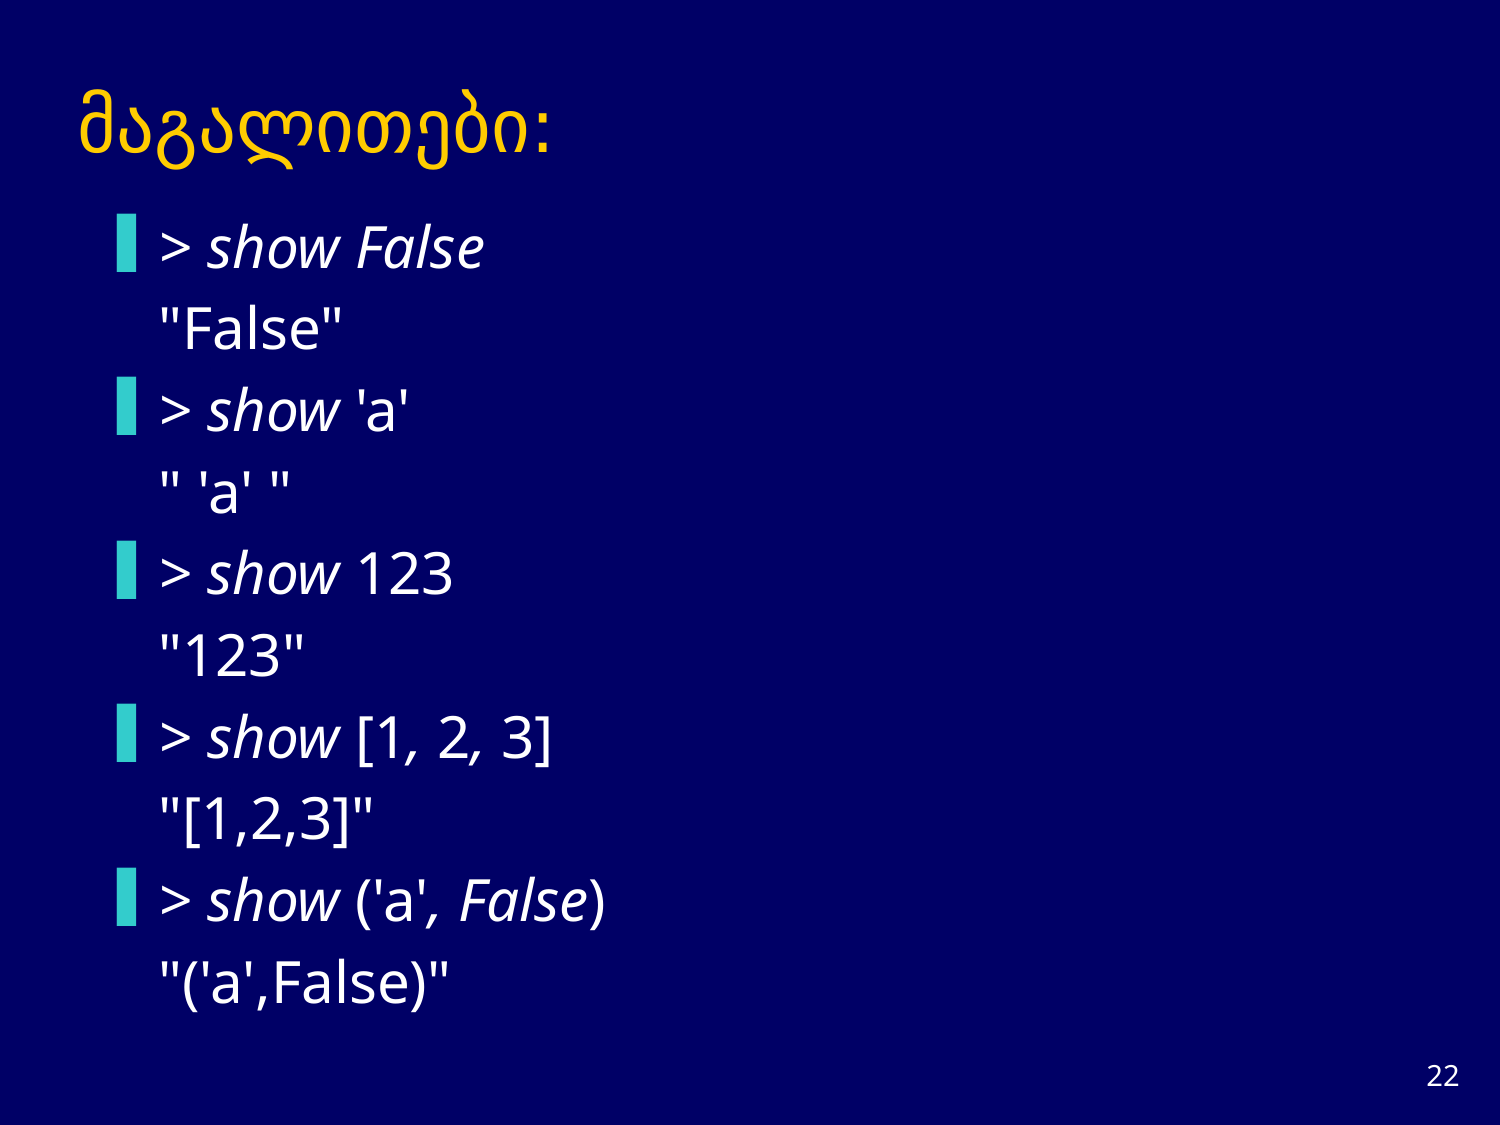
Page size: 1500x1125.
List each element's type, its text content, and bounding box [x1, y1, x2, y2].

list > show False "False" > show 'a' " 'a' " > show 123 "123" > show [1, 2, 3] "[1,2,3]" > show ('a', False) "('a',False)" [87, 201, 1430, 1063]
title მაგალითები: [62, 62, 1338, 176]
slide_number 21 [1374, 1049, 1476, 1101]
